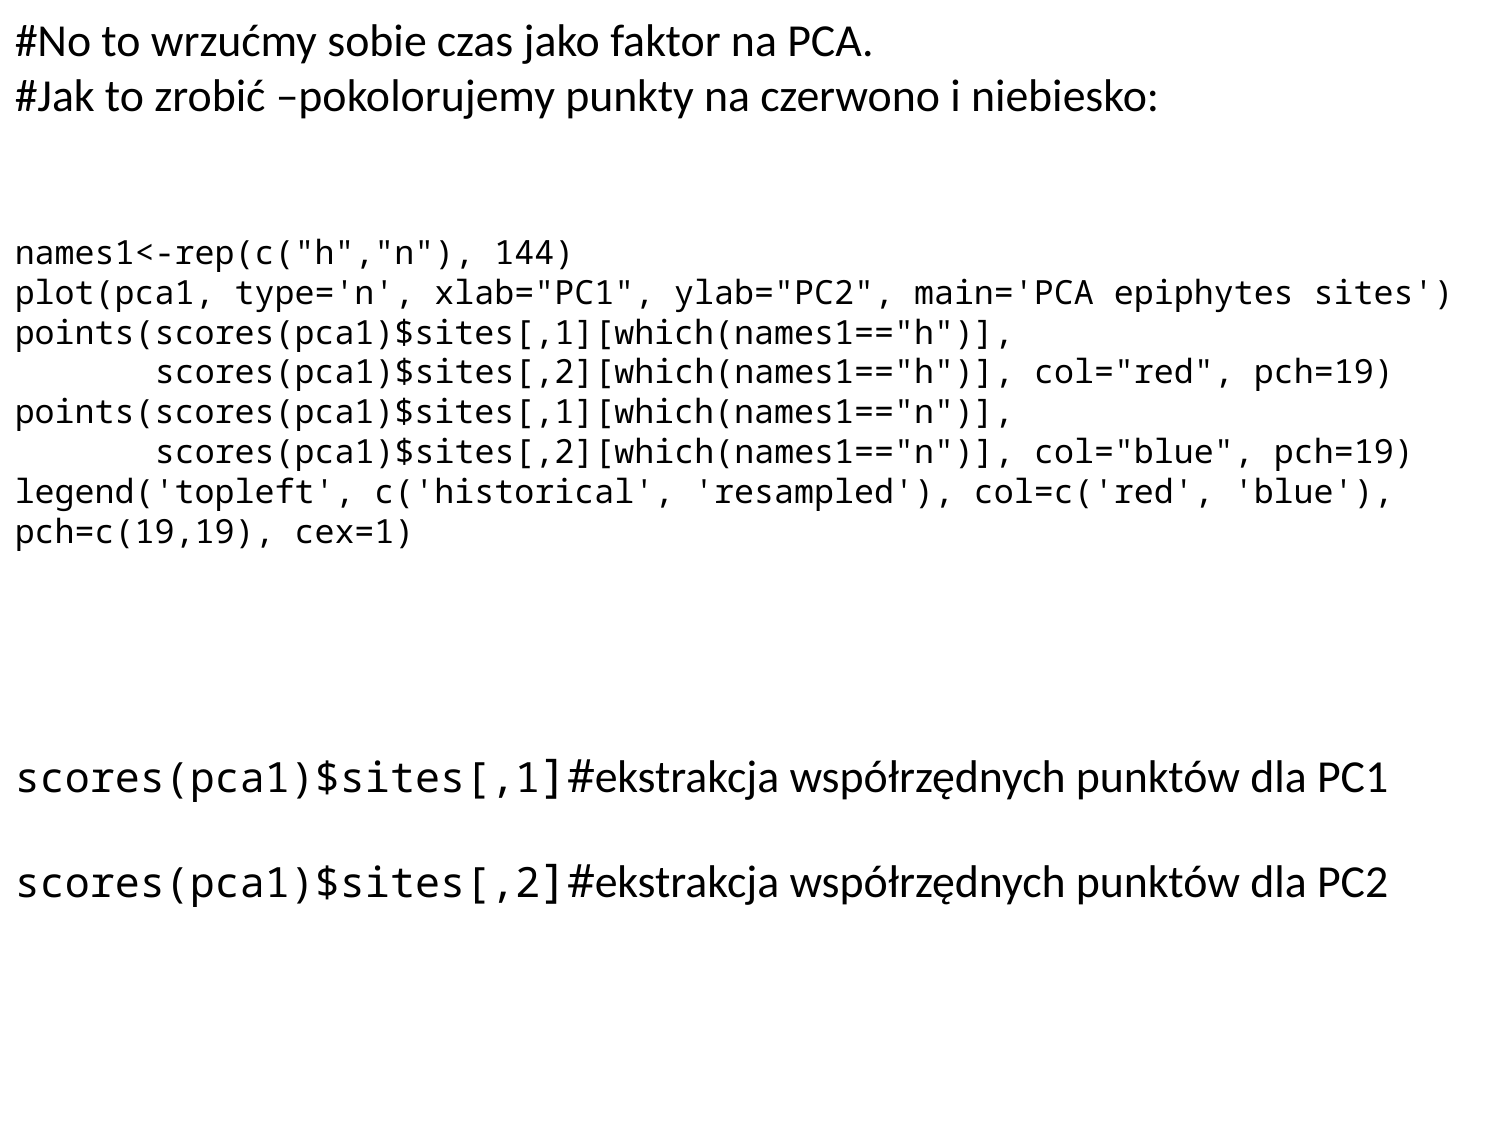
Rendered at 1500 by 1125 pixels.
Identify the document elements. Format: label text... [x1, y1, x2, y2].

text_box #No to wrzućmy sobie czas jako faktor na PCA. #Jak to zrobić –pokolorujemy punkty na czerwono i niebiesko: names1<-rep(c("h","n"), 144) plot(pca1, type='n', xlab="PC1", ylab="PC2", main='PCA epiphytes sites') points(scores(pca1)$sites[,1][which(names1=="h")], scores(pca1)$sites[,2][which(names1=="h")], col="red", pch=19) points(scores(pca1)$sites[,1][which(names1=="n")], scores(pca1)$sites[,2][which(names1=="n")], col="blue", pch=19) legend('topleft', c('historical', 'resampled'), col=c('red', 'blue'), pch=c(19,19), cex=1) [0, 3, 1500, 558]
text_box scores(pca1)$sites[,1]#ekstrakcja współrzędnych punktów dla PC1 scores(pca1)$sites[,2]#ekstrakcja współrzędnych punktów dla PC2 [0, 739, 1497, 955]
